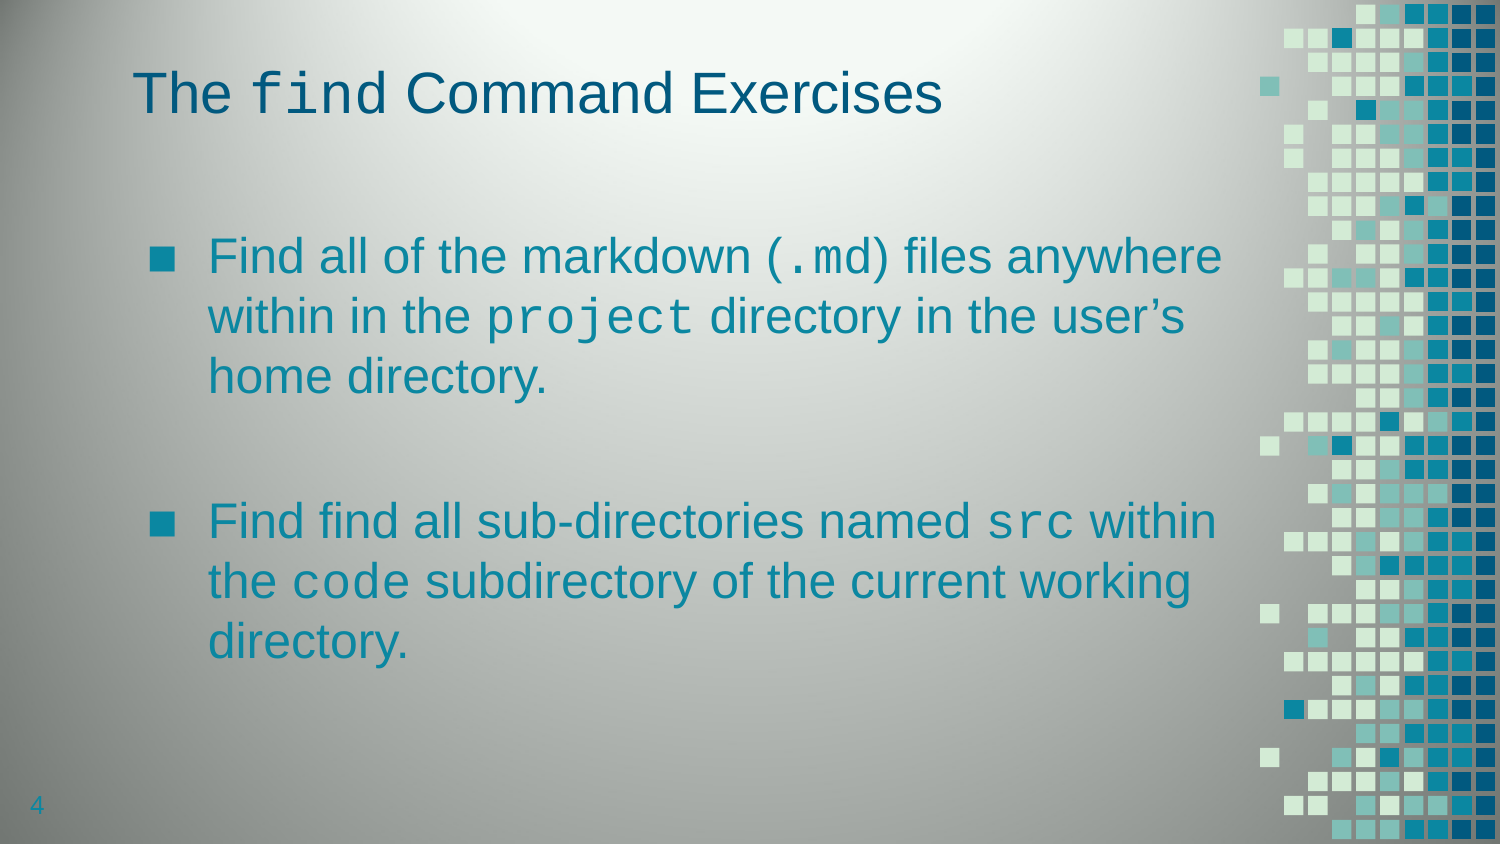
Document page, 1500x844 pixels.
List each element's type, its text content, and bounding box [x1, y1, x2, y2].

title The find Command Exercises [117, 0, 1227, 141]
list Find all of the markdown (.md) files anywhere within in the project directory in the user’s home directory. Find find all sub-directories named src within the code subdirectory of the current working directory. [117, 208, 1257, 810]
picture [0, 0, 1500, 844]
slide_number 4 [15, 774, 105, 839]
